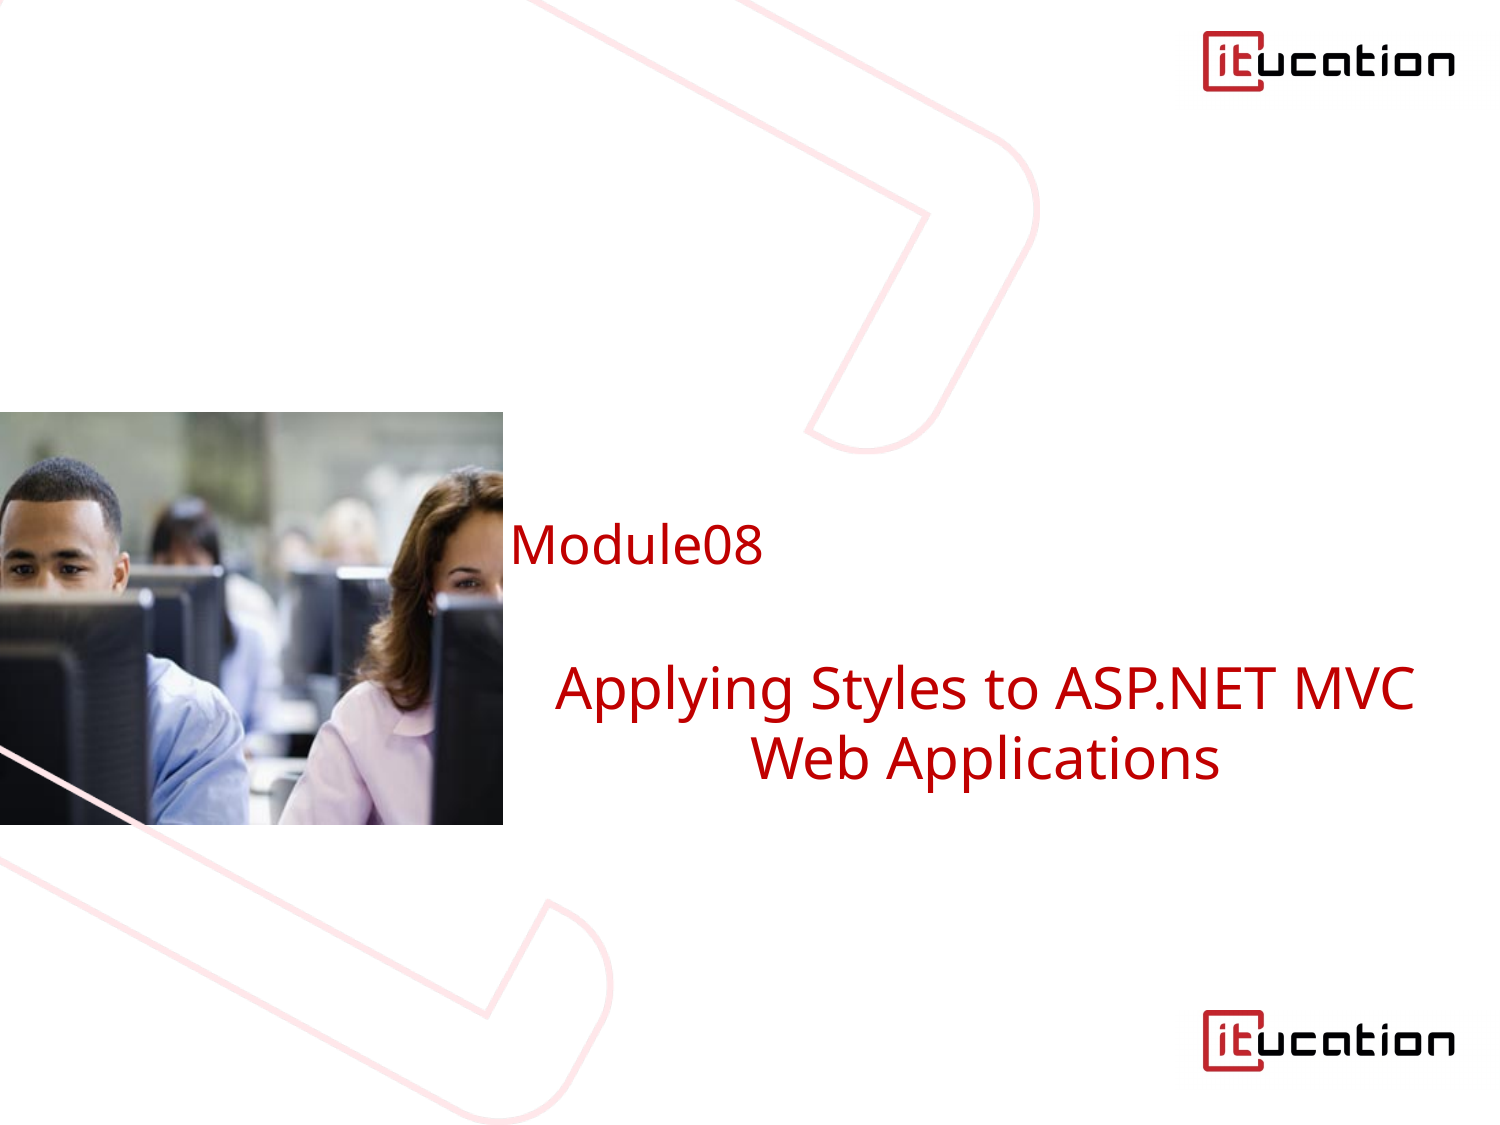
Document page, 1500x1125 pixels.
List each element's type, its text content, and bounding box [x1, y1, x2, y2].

title Module08 [509, 519, 1451, 576]
subtitle Applying Styles to ASP.NET MVC Web Applications [511, 643, 1460, 826]
picture [1175, 31, 1500, 110]
picture [1175, 1010, 1500, 1090]
